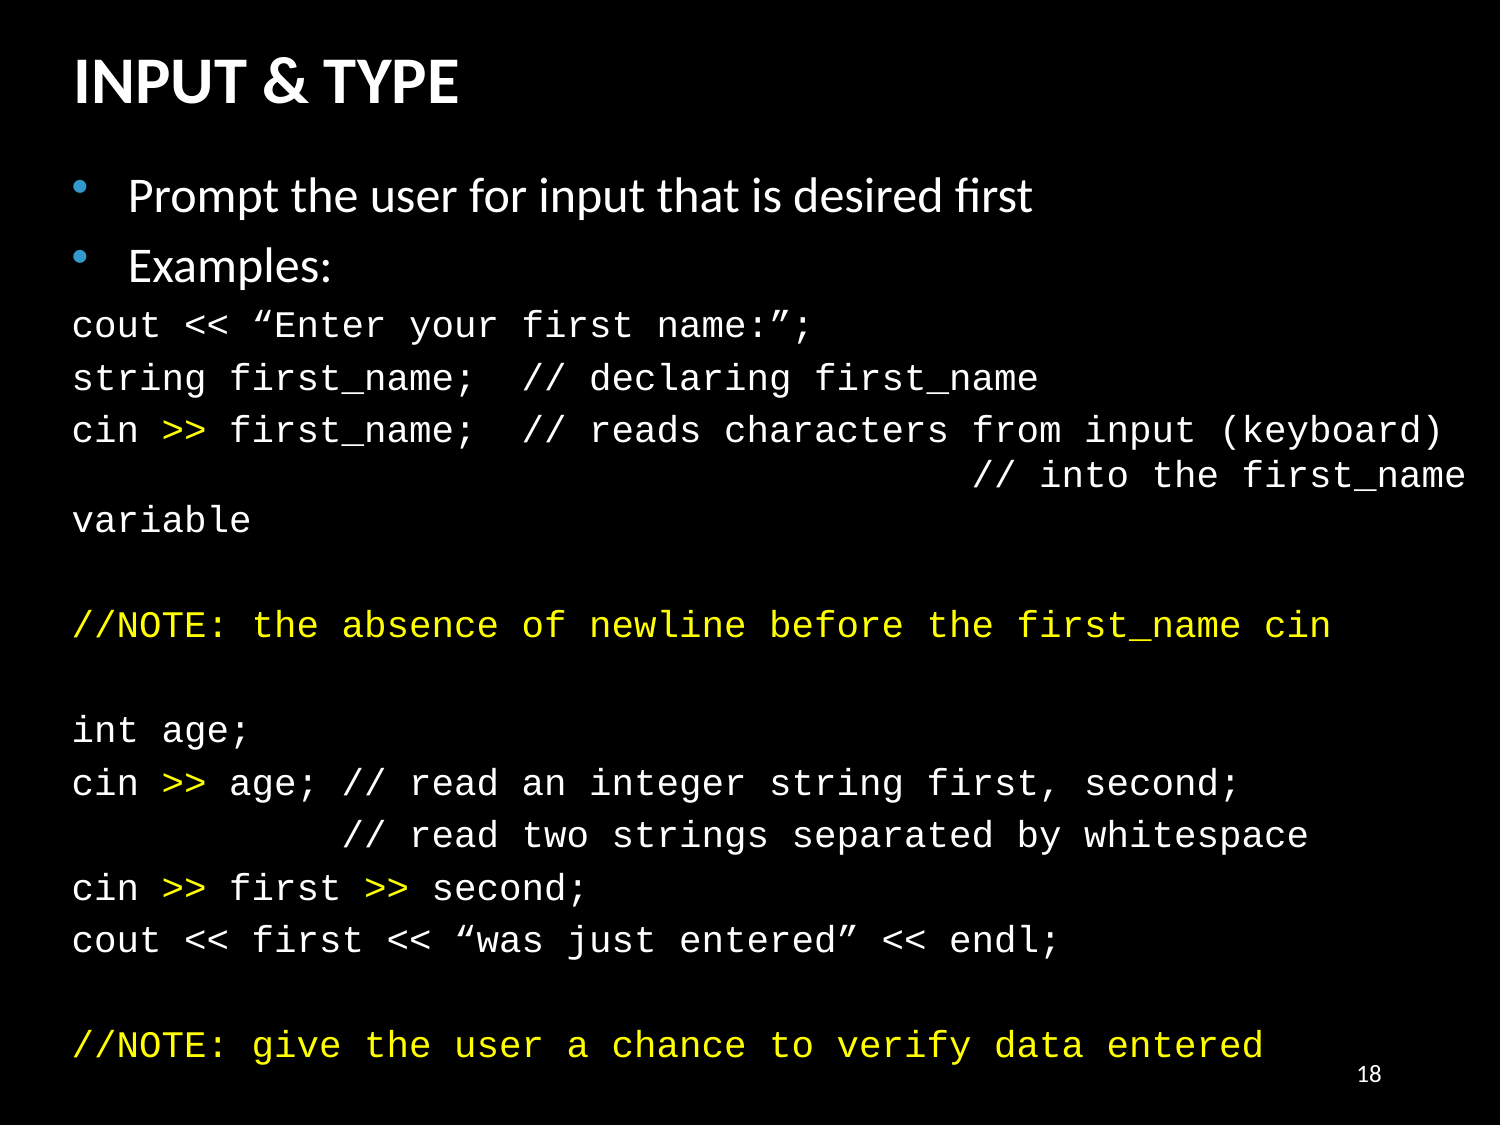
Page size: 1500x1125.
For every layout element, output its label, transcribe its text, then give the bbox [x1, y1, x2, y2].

text_box Prompt the user for input that is desired first Examples: cout << “Enter your first name:”; string first_name; // declaring first_name cin >> first_name; // reads characters from input (keyboard) // into the first_name variable //NOTE: the absence of newline before the first_name cin int age; cin >> age; // read an integer string first, second; // read two strings separated by whitespace cin >> first >> second; cout << first << “was just entered” << endl; //NOTE: give the user a chance to verify data entered [56, 155, 1468, 898]
text_box INPUT & TYPE [58, 29, 475, 125]
slide_number 18 [1059, 1042, 1397, 1103]
